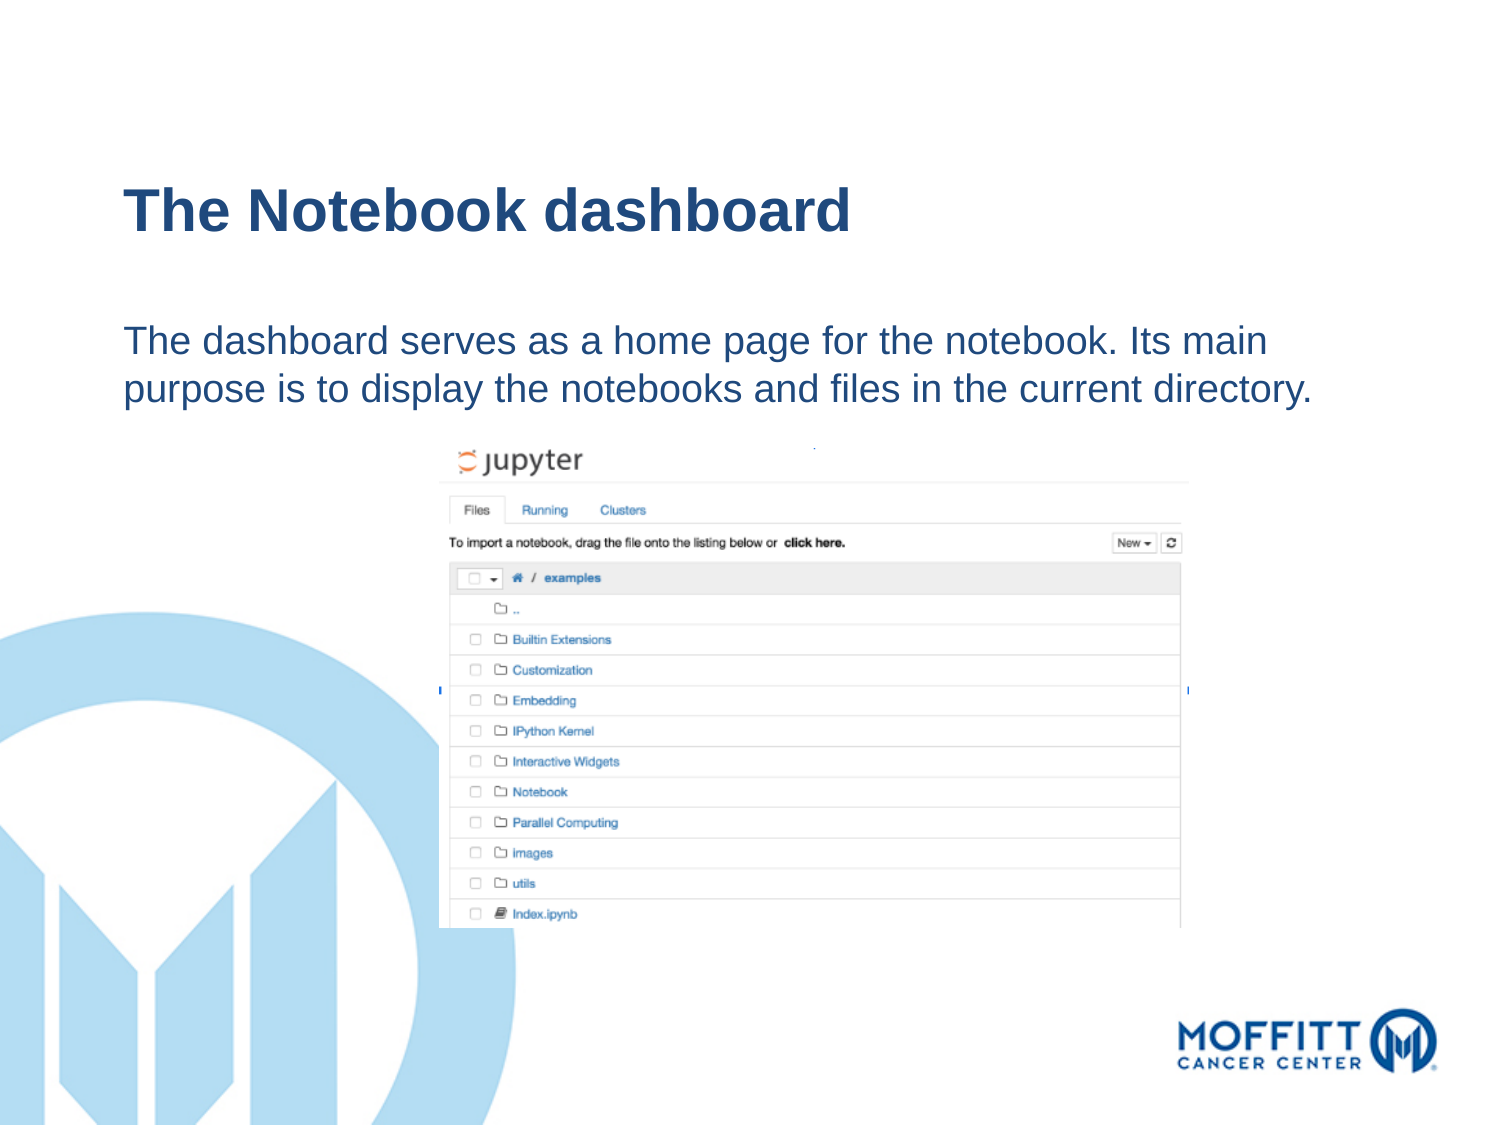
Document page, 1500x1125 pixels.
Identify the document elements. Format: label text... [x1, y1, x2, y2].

picture [0, 0, 1500, 1125]
list The Notebook dashboard [108, 163, 1406, 287]
list The dashboard serves as a home page for the notebook. Its main purpose is to display the notebooks and files in the current directory. [108, 307, 1406, 828]
